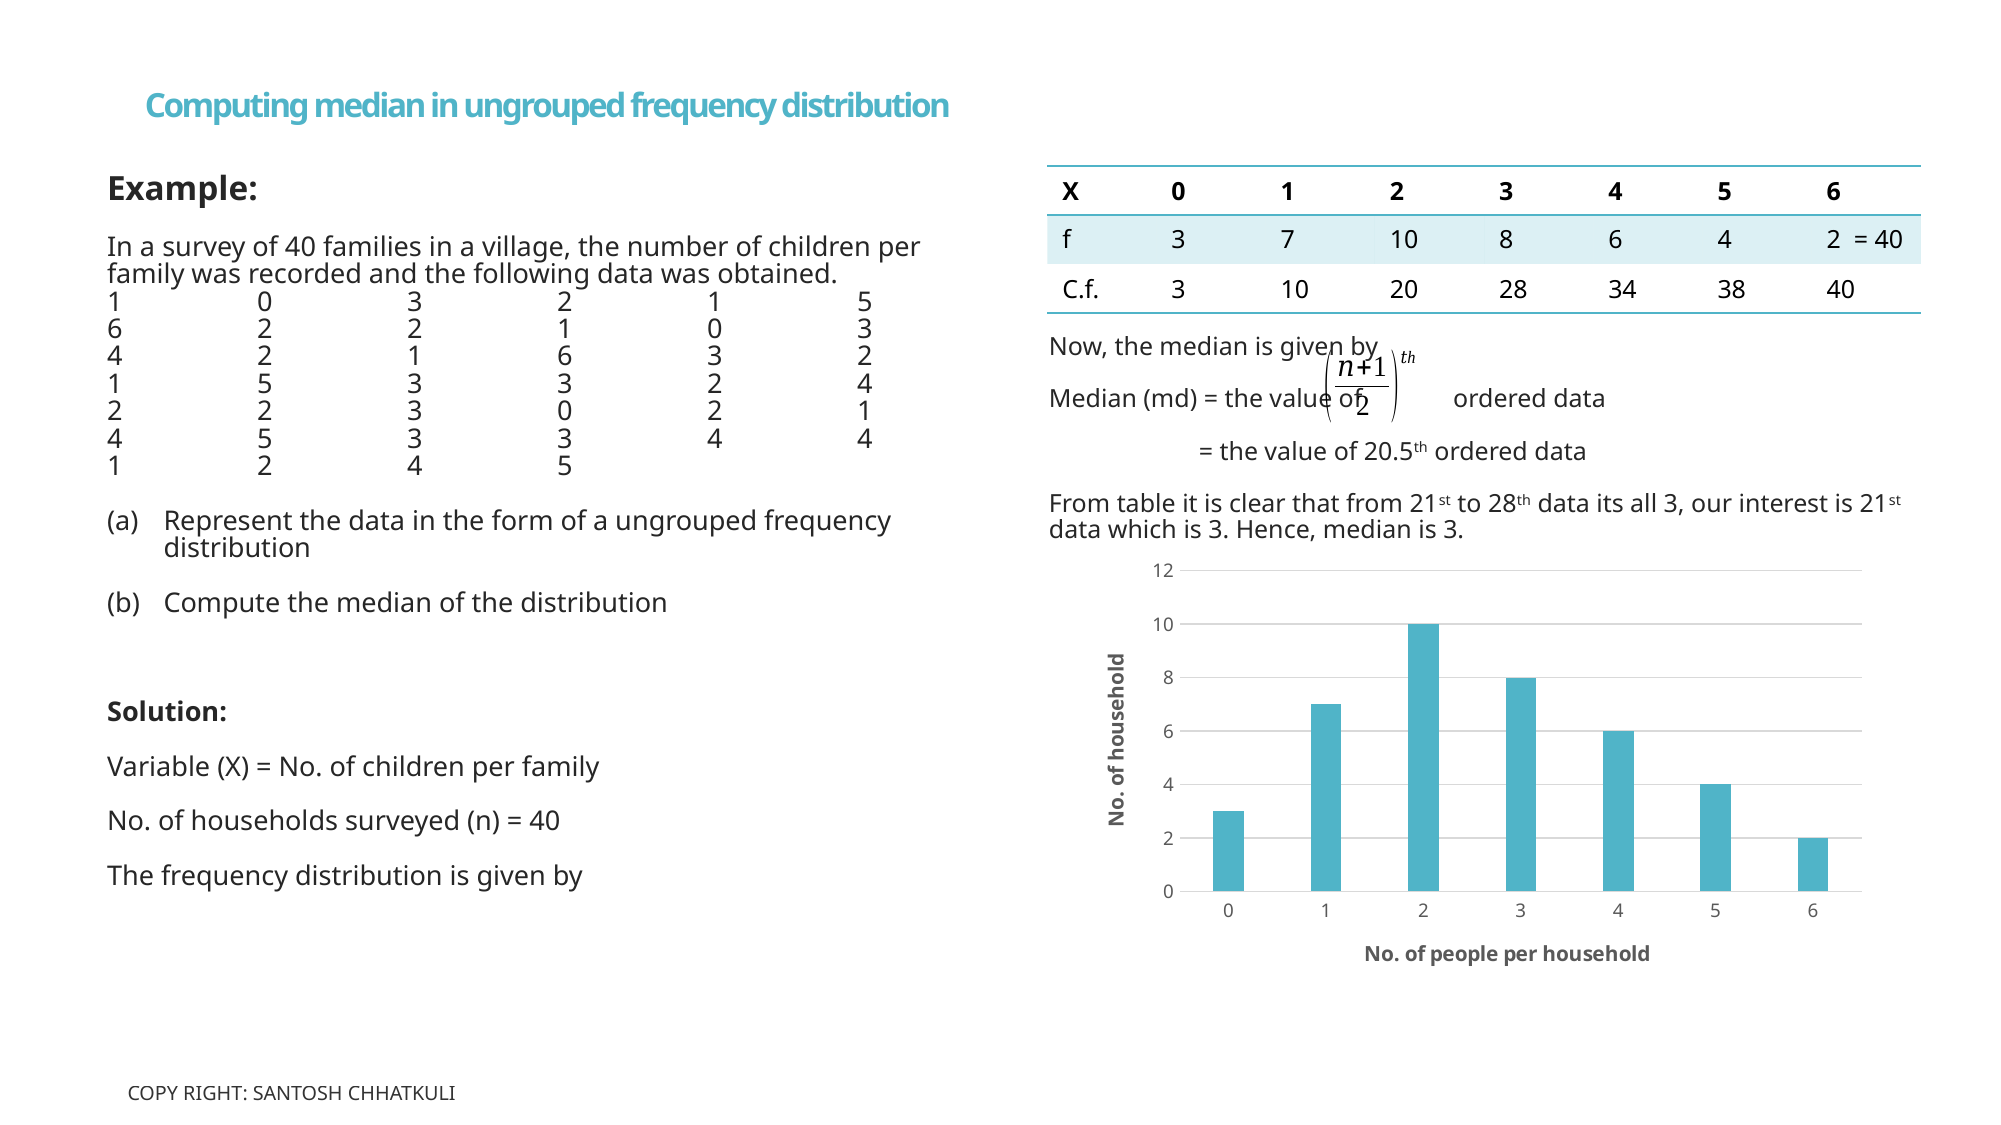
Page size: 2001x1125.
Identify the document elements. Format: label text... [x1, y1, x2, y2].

table_cell 34 [1593, 264, 1703, 312]
table_cell 28 [1484, 264, 1593, 312]
table_header 2 [1375, 167, 1484, 214]
table_cell 7 [1266, 216, 1375, 264]
table_header 6 [1812, 167, 1921, 214]
table_header X [1047, 167, 1157, 214]
table_cell 10 [1375, 216, 1484, 264]
list Example: In a survey of 40 families in a village, the number of children per family was recorded and the following data was obtained. 1 0 3 2 1 5 6 2 2 1 0 3 4 2 1 6 3 2 1 5 3 3 2 4 2 2 3 0 2 1 4 5 3 3 4 4 1 2 4 5 Represent the data in the form of a ungrouped frequency distribution Compute the median of the distribution Solution: Variable (X) = No. of children per family No. of households surveyed (n) = 40 The frequency distribution is given by [92, 165, 966, 1036]
table_header 3 [1484, 167, 1593, 214]
table_header 0 [1157, 167, 1266, 214]
table_cell 6 [1593, 216, 1703, 264]
table_header 5 [1703, 167, 1812, 214]
table_cell 2 = 40 [1812, 216, 1921, 264]
table_cell 8 [1484, 216, 1593, 264]
table_cell 20 [1375, 264, 1484, 312]
table_cell 40 [1812, 264, 1921, 312]
table_cell f [1047, 216, 1157, 264]
table_cell C.f. [1047, 264, 1157, 312]
table_cell 38 [1703, 264, 1812, 312]
table_cell 3 [1157, 264, 1266, 312]
table_cell 10 [1266, 264, 1375, 312]
table_header 4 [1593, 167, 1703, 214]
table_cell 4 [1703, 216, 1812, 264]
chart [1068, 548, 1879, 999]
list Now, the median is given by Median (md) = the value of ordered data = the value of 20.5th ordered data From table it is clear that from 21st to 28th data its all 3, our interest is 21st data which is 3. Hence, median is 3. [1034, 165, 1935, 1036]
table_cell 3 [1157, 216, 1266, 264]
title Computing median in ungrouped frequency distribution [129, 77, 1780, 137]
footer Copy Right: Santosh Chhatkuli [112, 1075, 938, 1113]
table_header 1 [1266, 167, 1375, 214]
